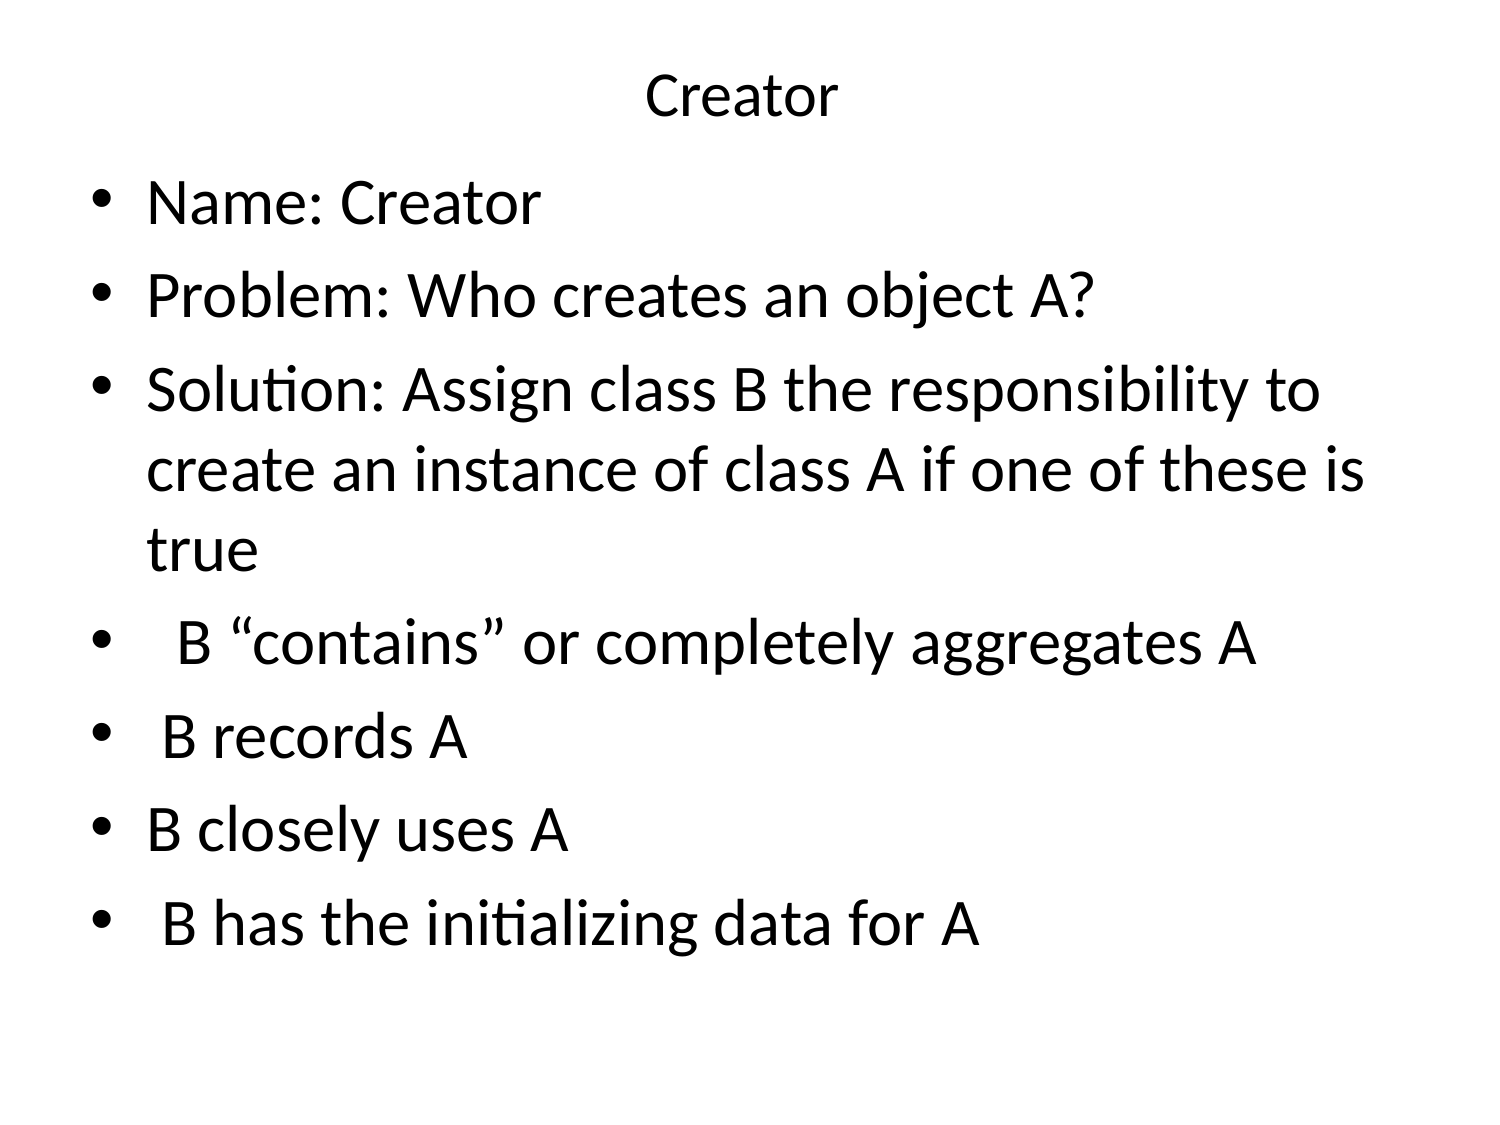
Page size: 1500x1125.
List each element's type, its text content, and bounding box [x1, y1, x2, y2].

title Creator [75, 45, 1425, 138]
list Name: Creator Problem: Who creates an object A? Solution: Assign class B the responsibility to create an instance of class A if one of these is true B “contains” or completely aggregates A B records A B closely uses A B has the initializing data for A [75, 149, 1425, 1005]
